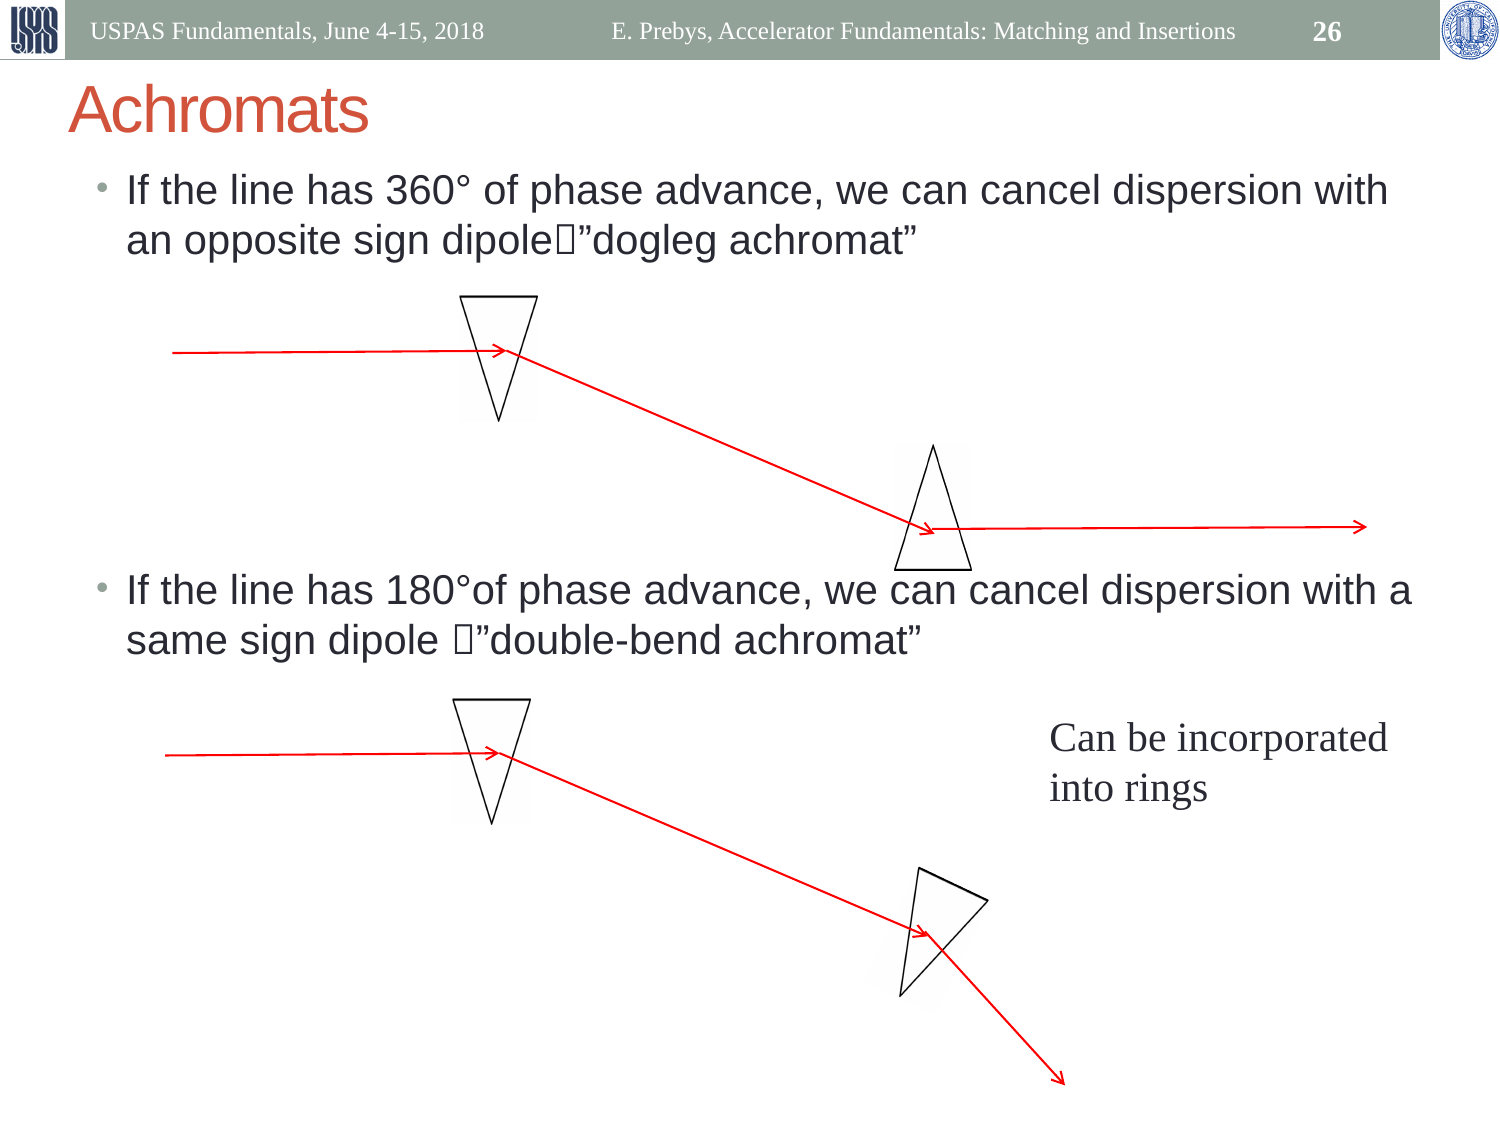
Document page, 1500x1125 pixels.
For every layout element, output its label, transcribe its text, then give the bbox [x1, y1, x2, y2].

picture [459, 354, 506, 422]
picture [894, 530, 973, 571]
slide_number 26 [1297, 3, 1425, 57]
picture [0, 0, 65, 59]
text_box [164, 752, 498, 756]
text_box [506, 350, 935, 535]
list If the line has 360° of phase advance, we can cancel dispersion with an opposite sign dipole”dogleg achromat” If the line has 180°of phase advance, we can cancel dispersion with a same sign dipole ”double-bend achromat” [80, 154, 1435, 773]
picture [935, 444, 973, 526]
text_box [498, 752, 928, 937]
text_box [171, 350, 505, 354]
picture [459, 295, 538, 350]
text_box Can be incorporated into rings [1034, 702, 1412, 818]
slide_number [75, 3, 550, 57]
picture [865, 937, 924, 1008]
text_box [931, 526, 1368, 530]
title Achromats [53, 57, 1348, 156]
footer E. Prebys, Accelerator Fundamentals: Matching and Insertions [562, 3, 1286, 57]
picture [1440, 0, 1500, 61]
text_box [924, 931, 1066, 1086]
picture [452, 697, 531, 752]
picture [452, 756, 498, 825]
picture [928, 872, 988, 931]
